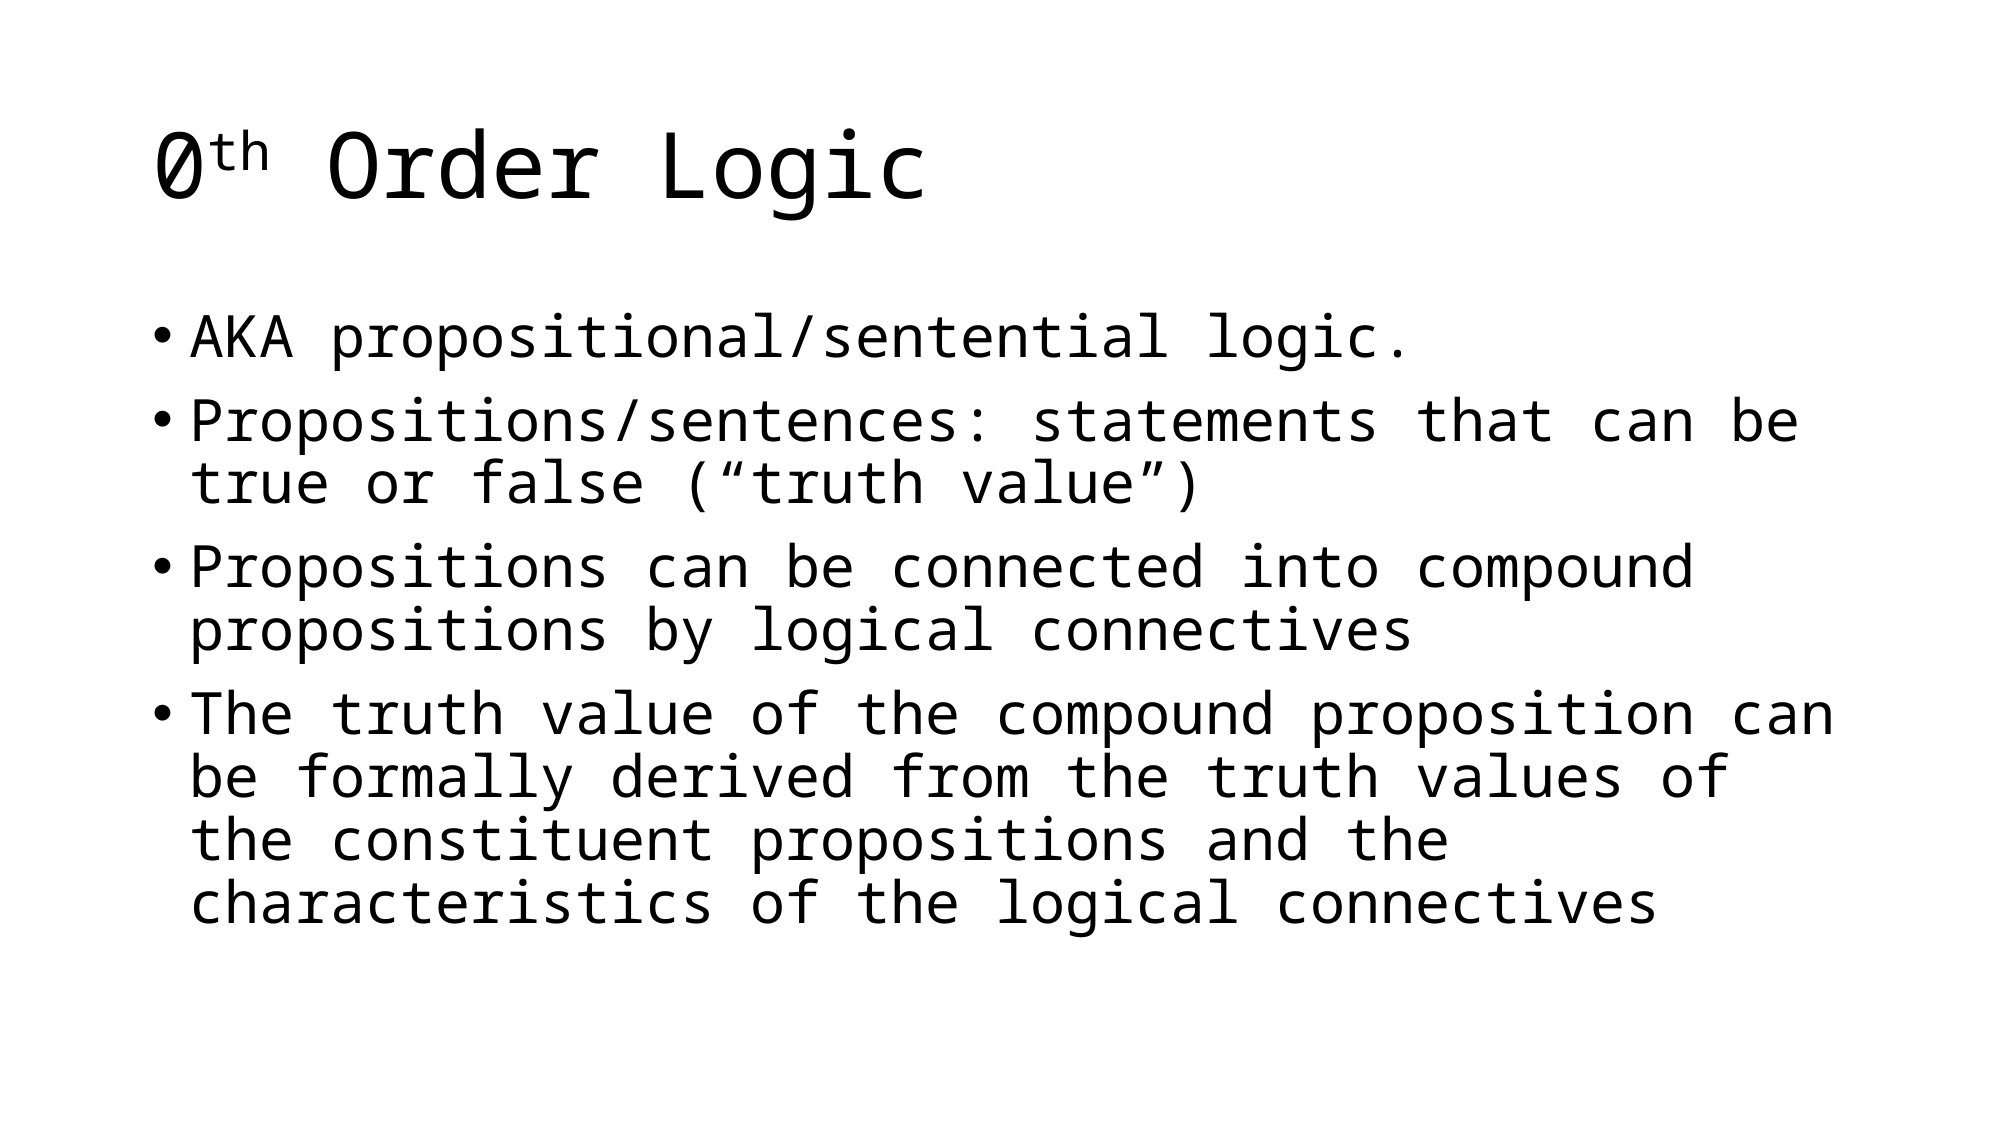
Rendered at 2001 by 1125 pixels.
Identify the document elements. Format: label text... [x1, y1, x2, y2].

list AKA propositional/sentential logic. Propositions/sentences: statements that can be true or false (“truth value”) Propositions can be connected into compound propositions by logical connectives The truth value of the compound proposition can be formally derived from the truth values of the constituent propositions and the characteristics of the logical connectives [137, 299, 1863, 1014]
title 0th Order Logic [137, 59, 1863, 278]
